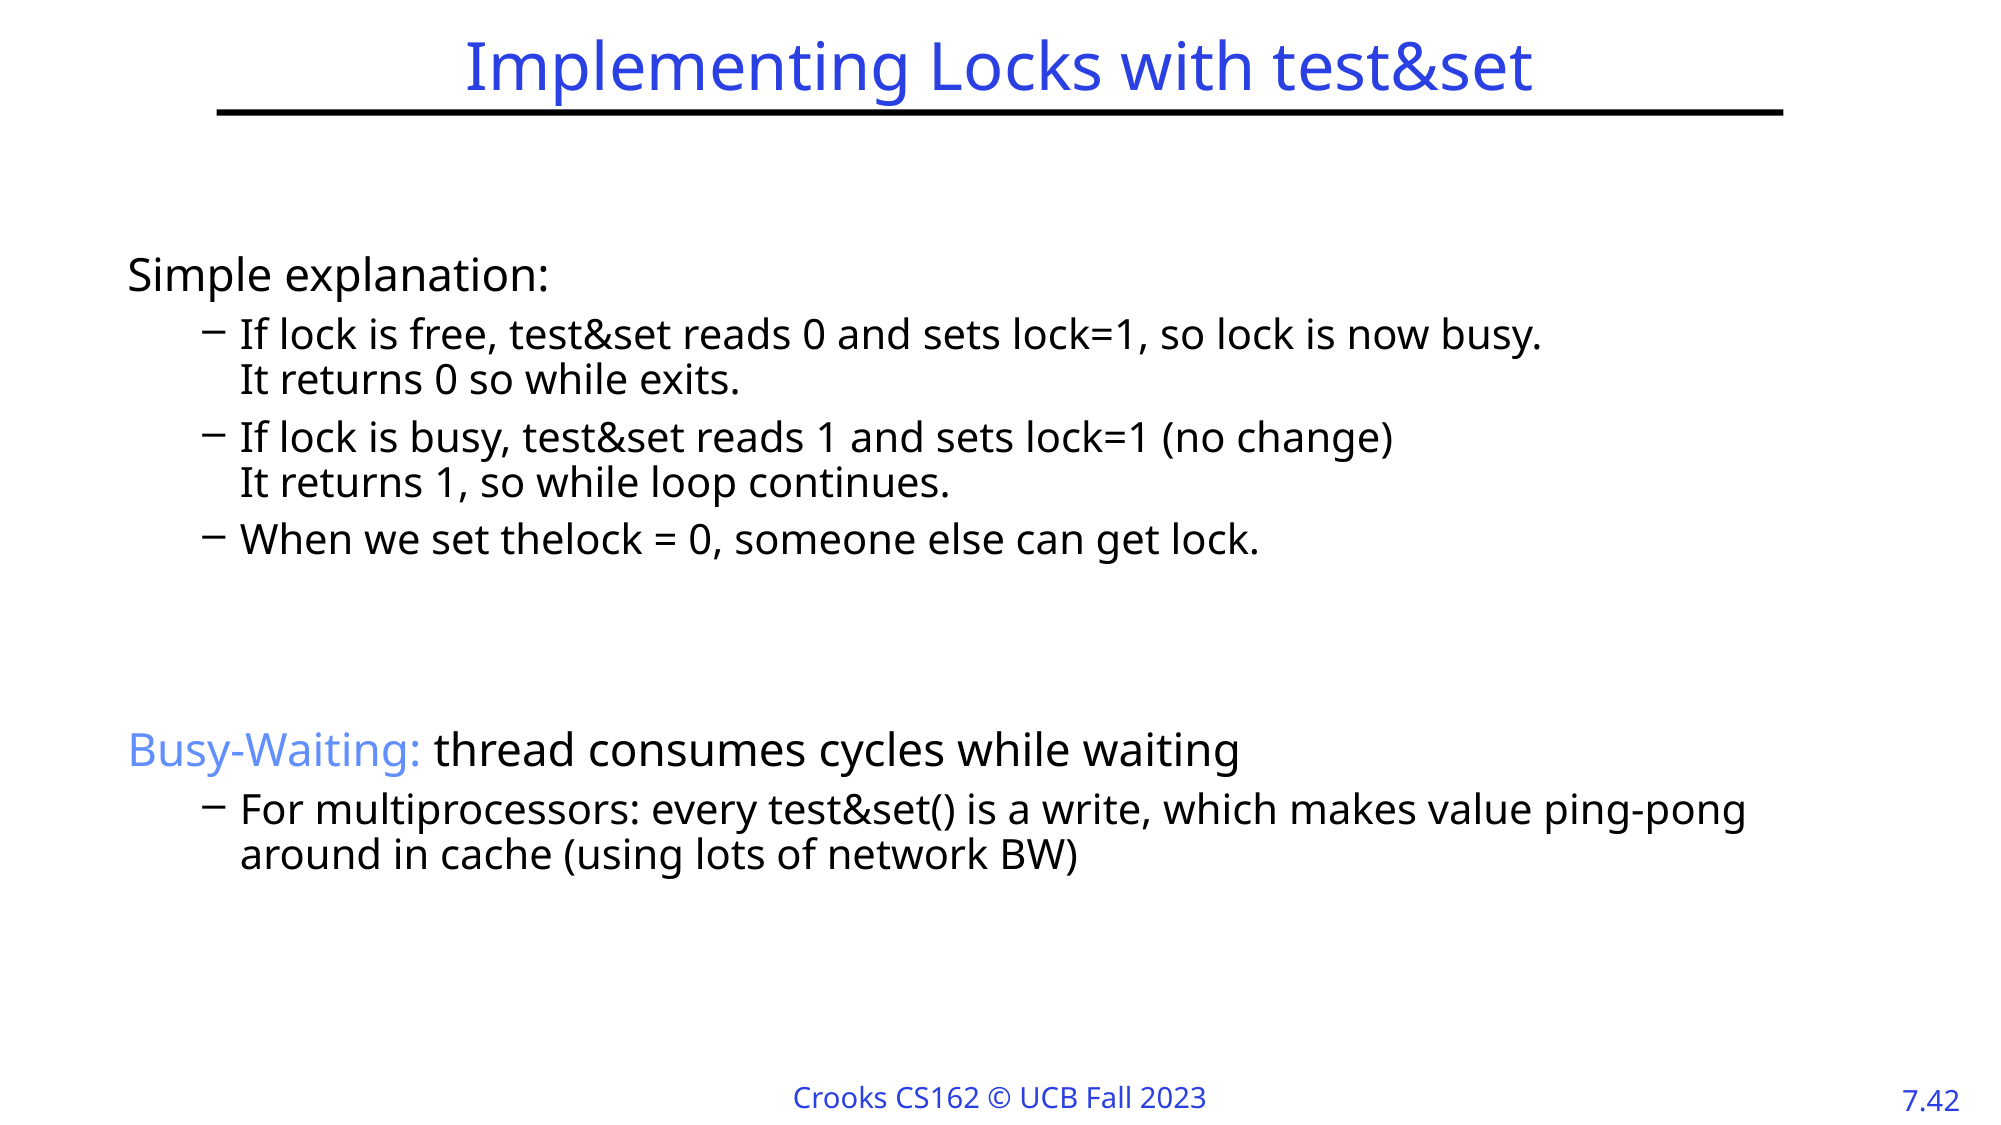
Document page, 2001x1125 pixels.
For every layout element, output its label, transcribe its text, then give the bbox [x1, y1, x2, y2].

title Implementing Locks with test&set [216, 24, 1784, 112]
list Simple explanation: If lock is free, test&set reads 0 and sets lock=1, so lock is now busy. It returns 0 so while exits. If lock is busy, test&set reads 1 and sets lock=1 (no change) It returns 1, so while loop continues. When we set thelock = 0, someone else can get lock. Busy-Waiting: thread consumes cycles while waiting For multiprocessors: every test&set() is a write, which makes value ping-pong around in cache (using lots of network BW) [112, 112, 1900, 1113]
